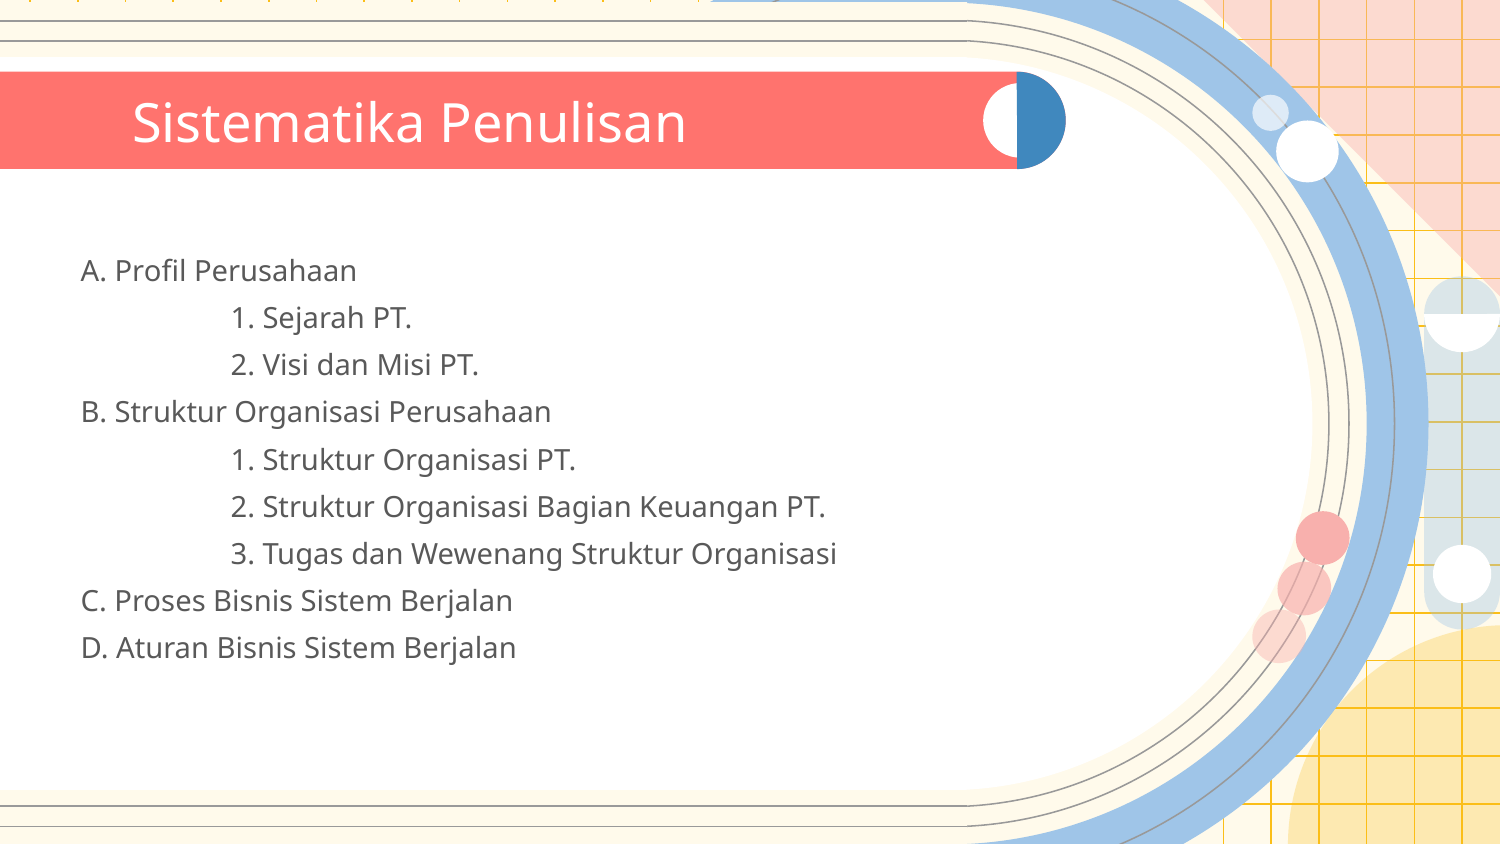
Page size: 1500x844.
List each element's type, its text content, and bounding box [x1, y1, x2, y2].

text_box A. Profil Perusahaan 1. Sejarah PT. 2. Visi dan Misi PT. B. Struktur Organisasi Perusahaan 1. Struktur Organisasi PT. 2. Struktur Organisasi Bagian Keuangan PT. 3. Tugas dan Wewenang Struktur Organisasi C. Proses Bisnis Sistem Berjalan D. Aturan Bisnis Sistem Berjalan [65, 239, 963, 673]
title Sistematika Penulisan [116, 89, 744, 152]
